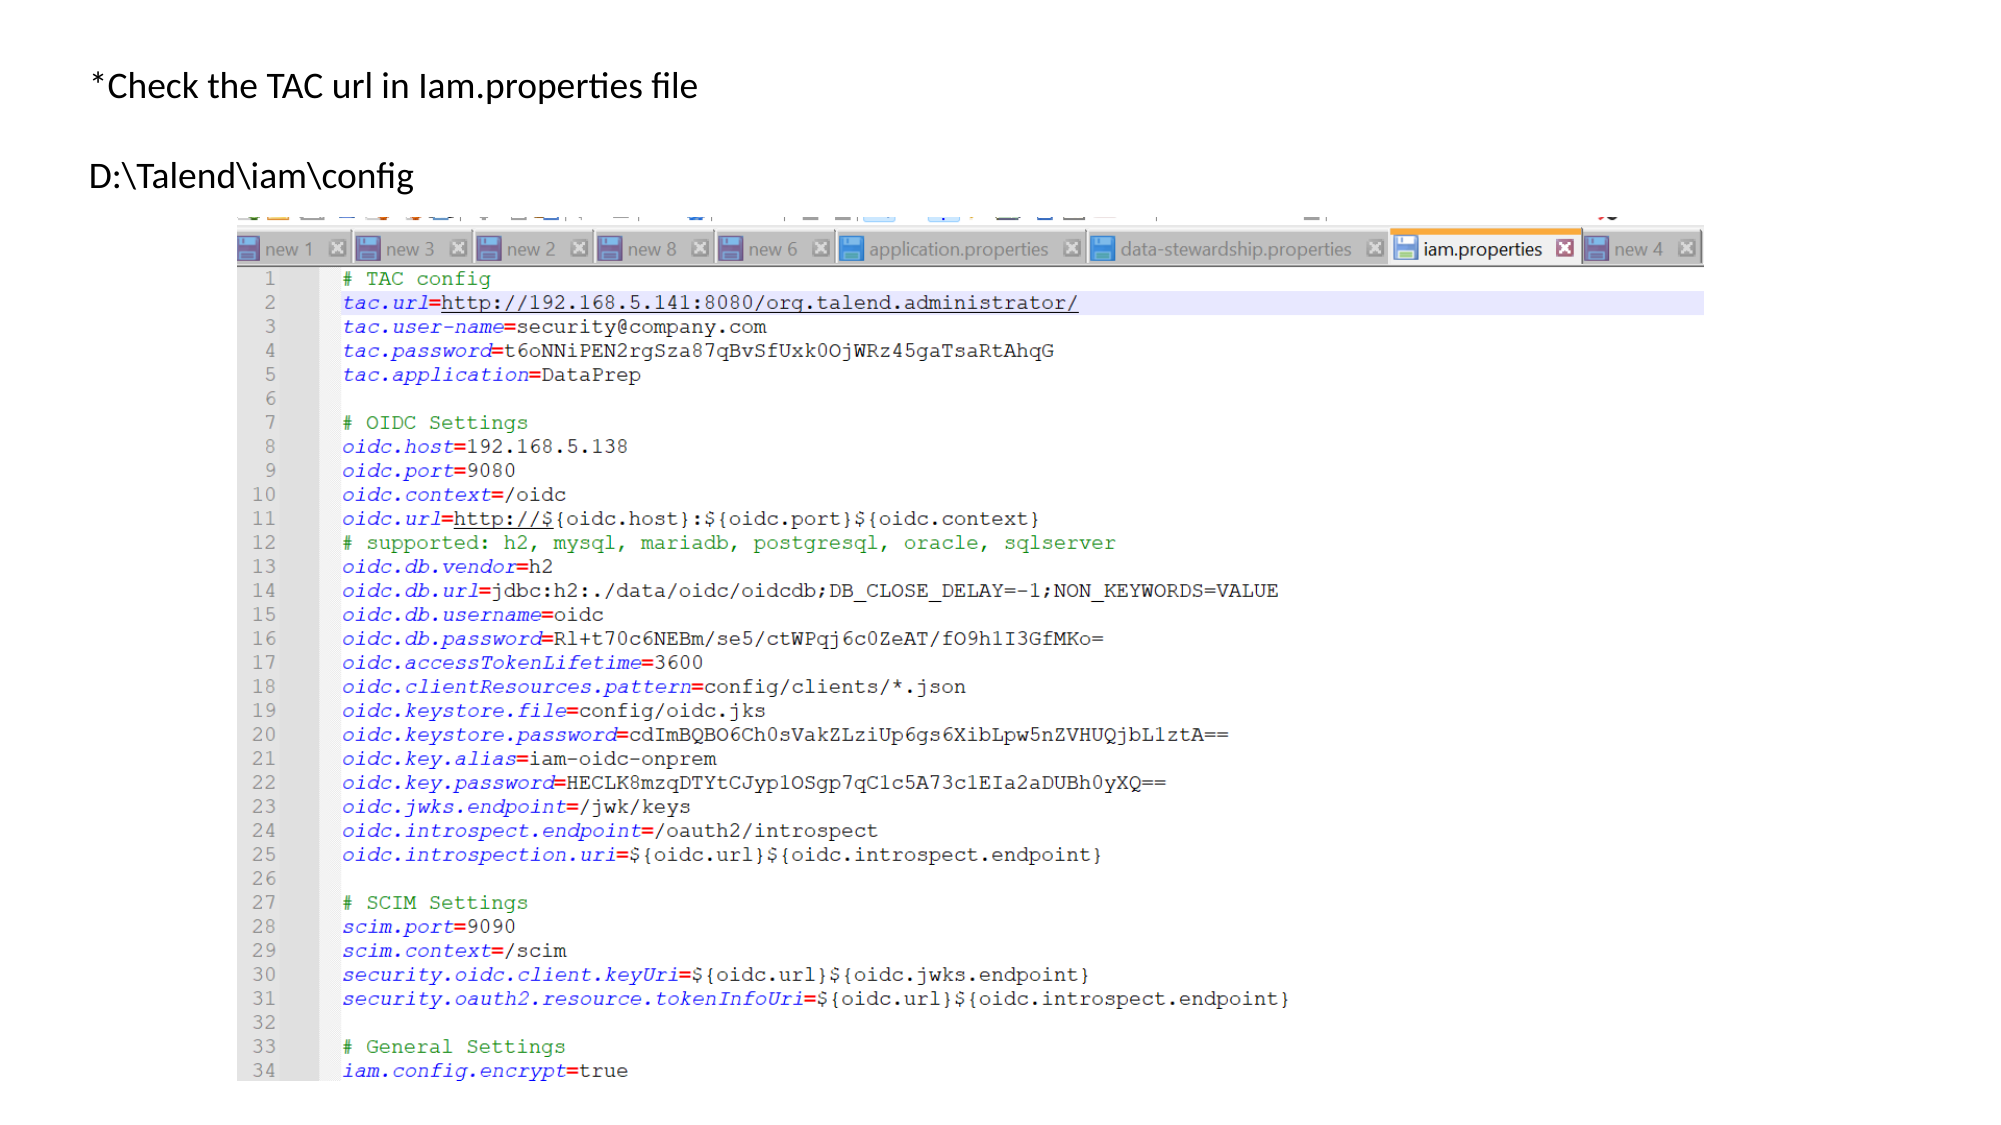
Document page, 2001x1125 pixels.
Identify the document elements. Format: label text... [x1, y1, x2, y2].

picture [237, 217, 1704, 1081]
text_box *Check the TAC url in Iam.properties file D:\Talend\iam\config [74, 54, 1607, 339]
